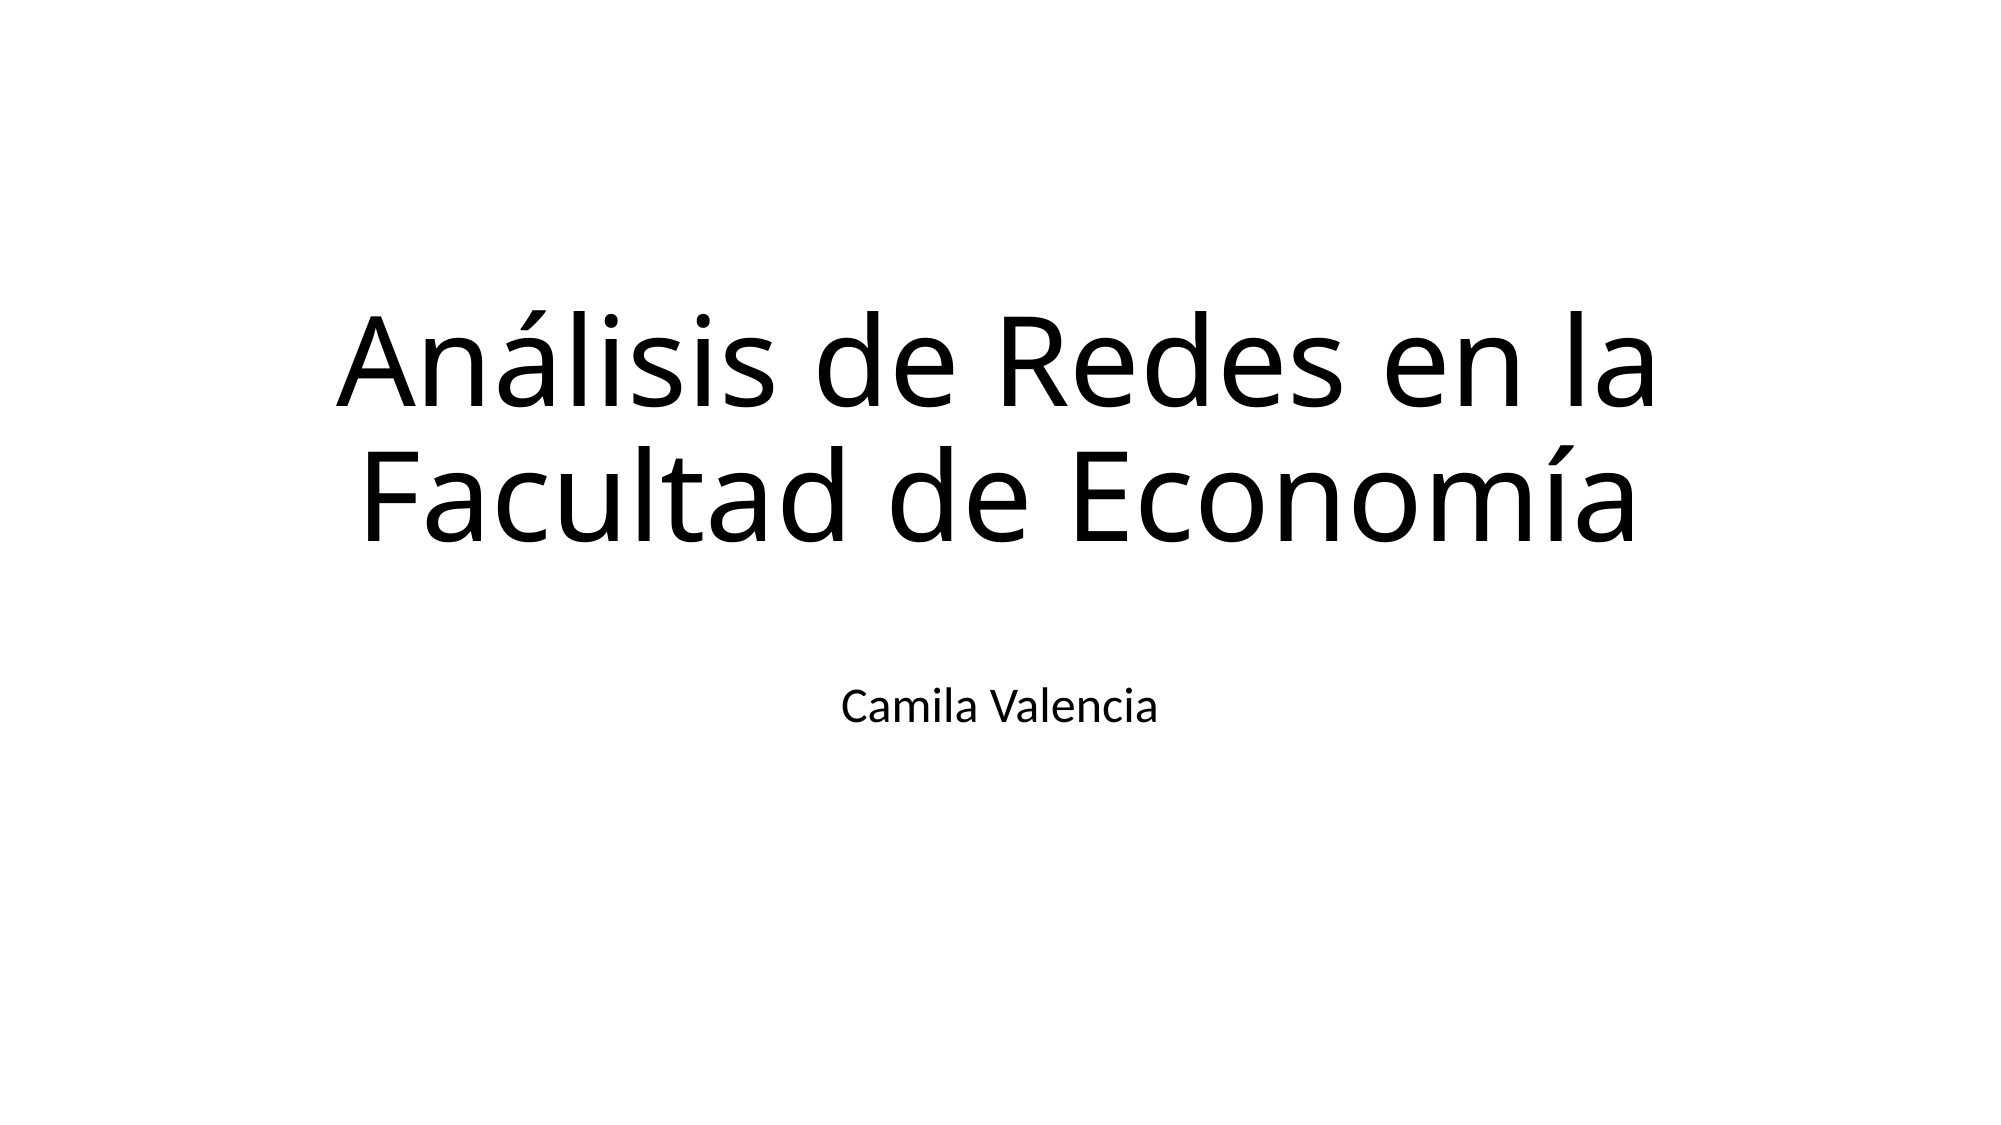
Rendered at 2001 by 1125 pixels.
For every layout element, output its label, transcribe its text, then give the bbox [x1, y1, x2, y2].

title Análisis de Redes en la Facultad de Economía [249, 184, 1750, 576]
subtitle Camila Valencia [249, 590, 1750, 863]
